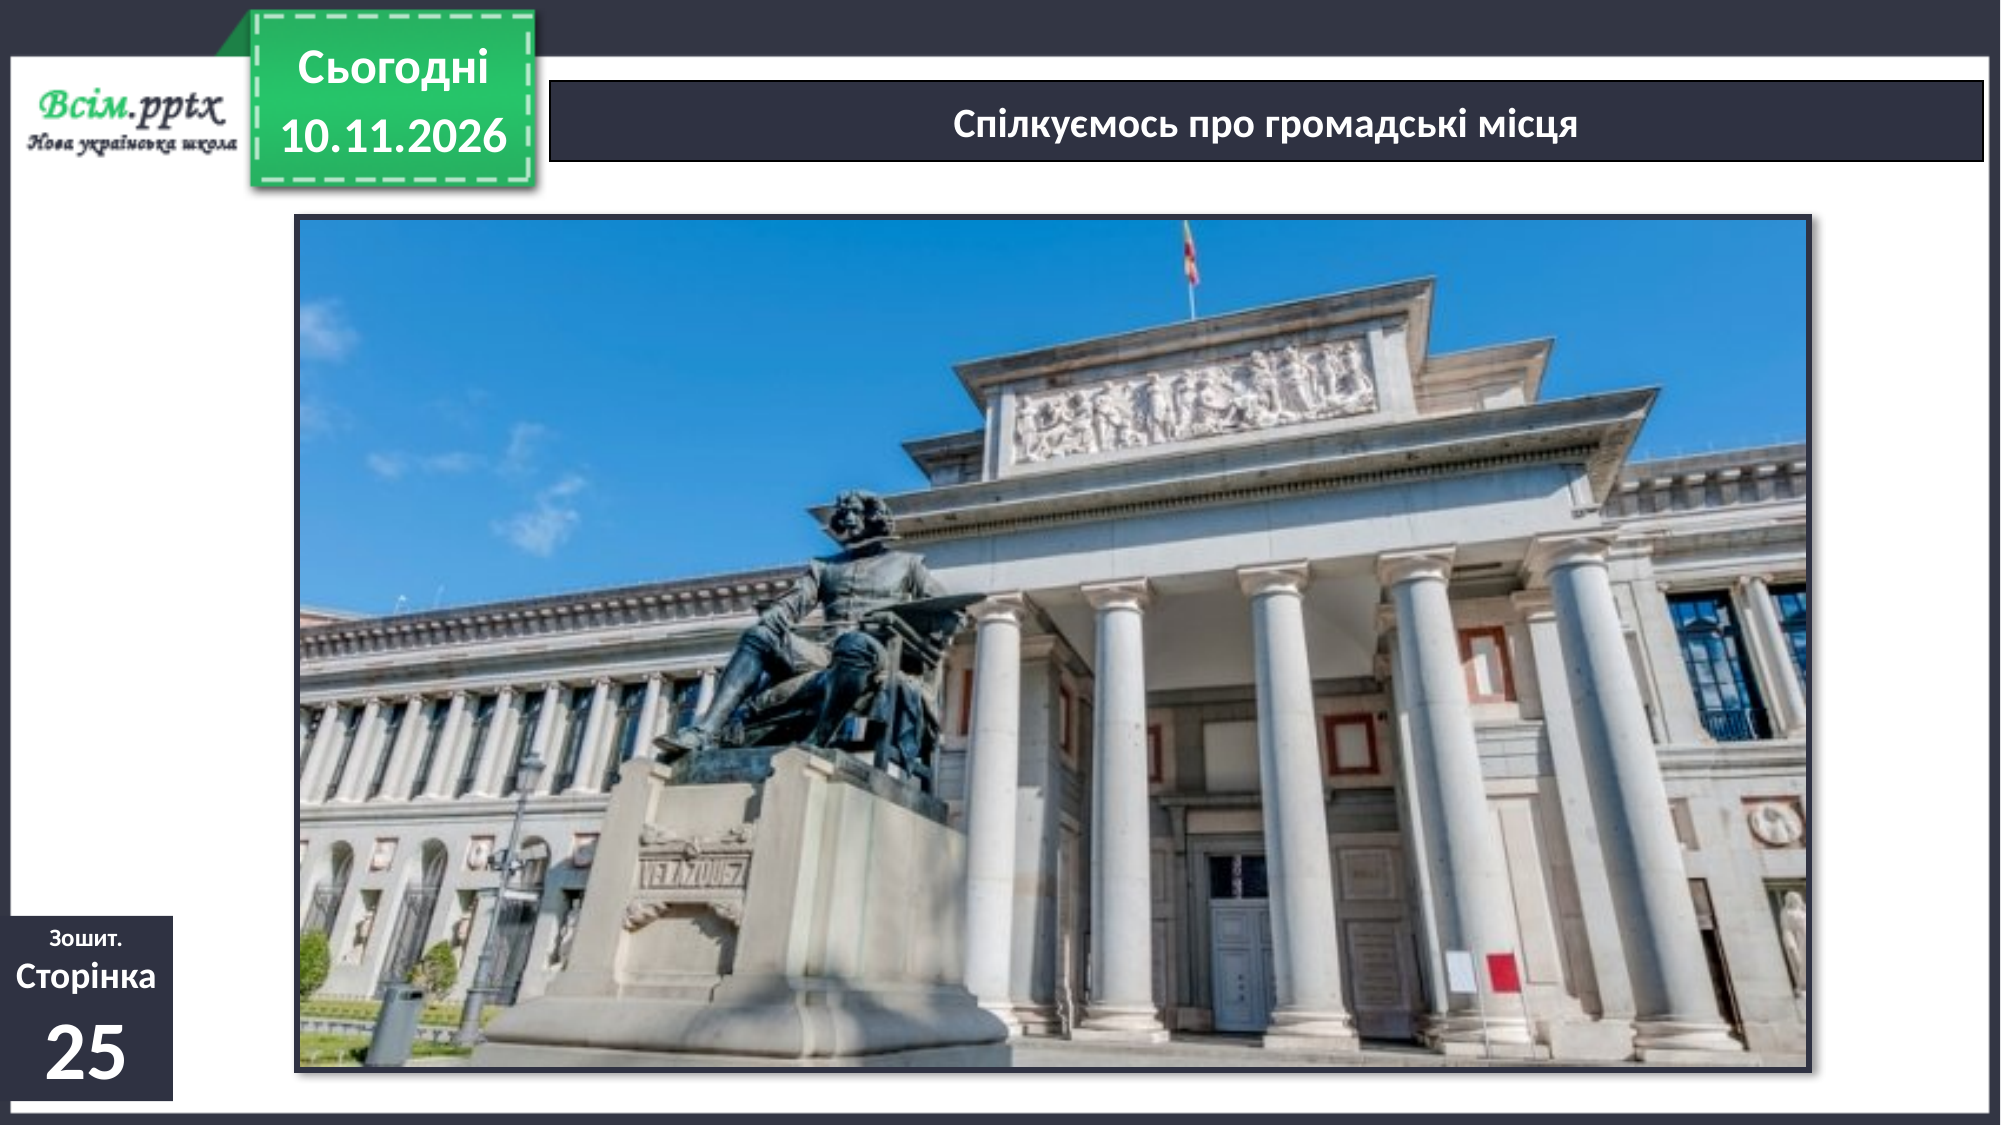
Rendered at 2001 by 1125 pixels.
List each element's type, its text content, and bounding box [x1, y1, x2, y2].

picture [0, 0, 2001, 1125]
text_box Сьогодні [284, 26, 535, 101]
text_box Спілкуємось про громадські місця [549, 80, 1984, 162]
text_box Зошит. Сторінка 25 [0, 915, 174, 1102]
text_box 13.04.2022 [263, 101, 524, 164]
